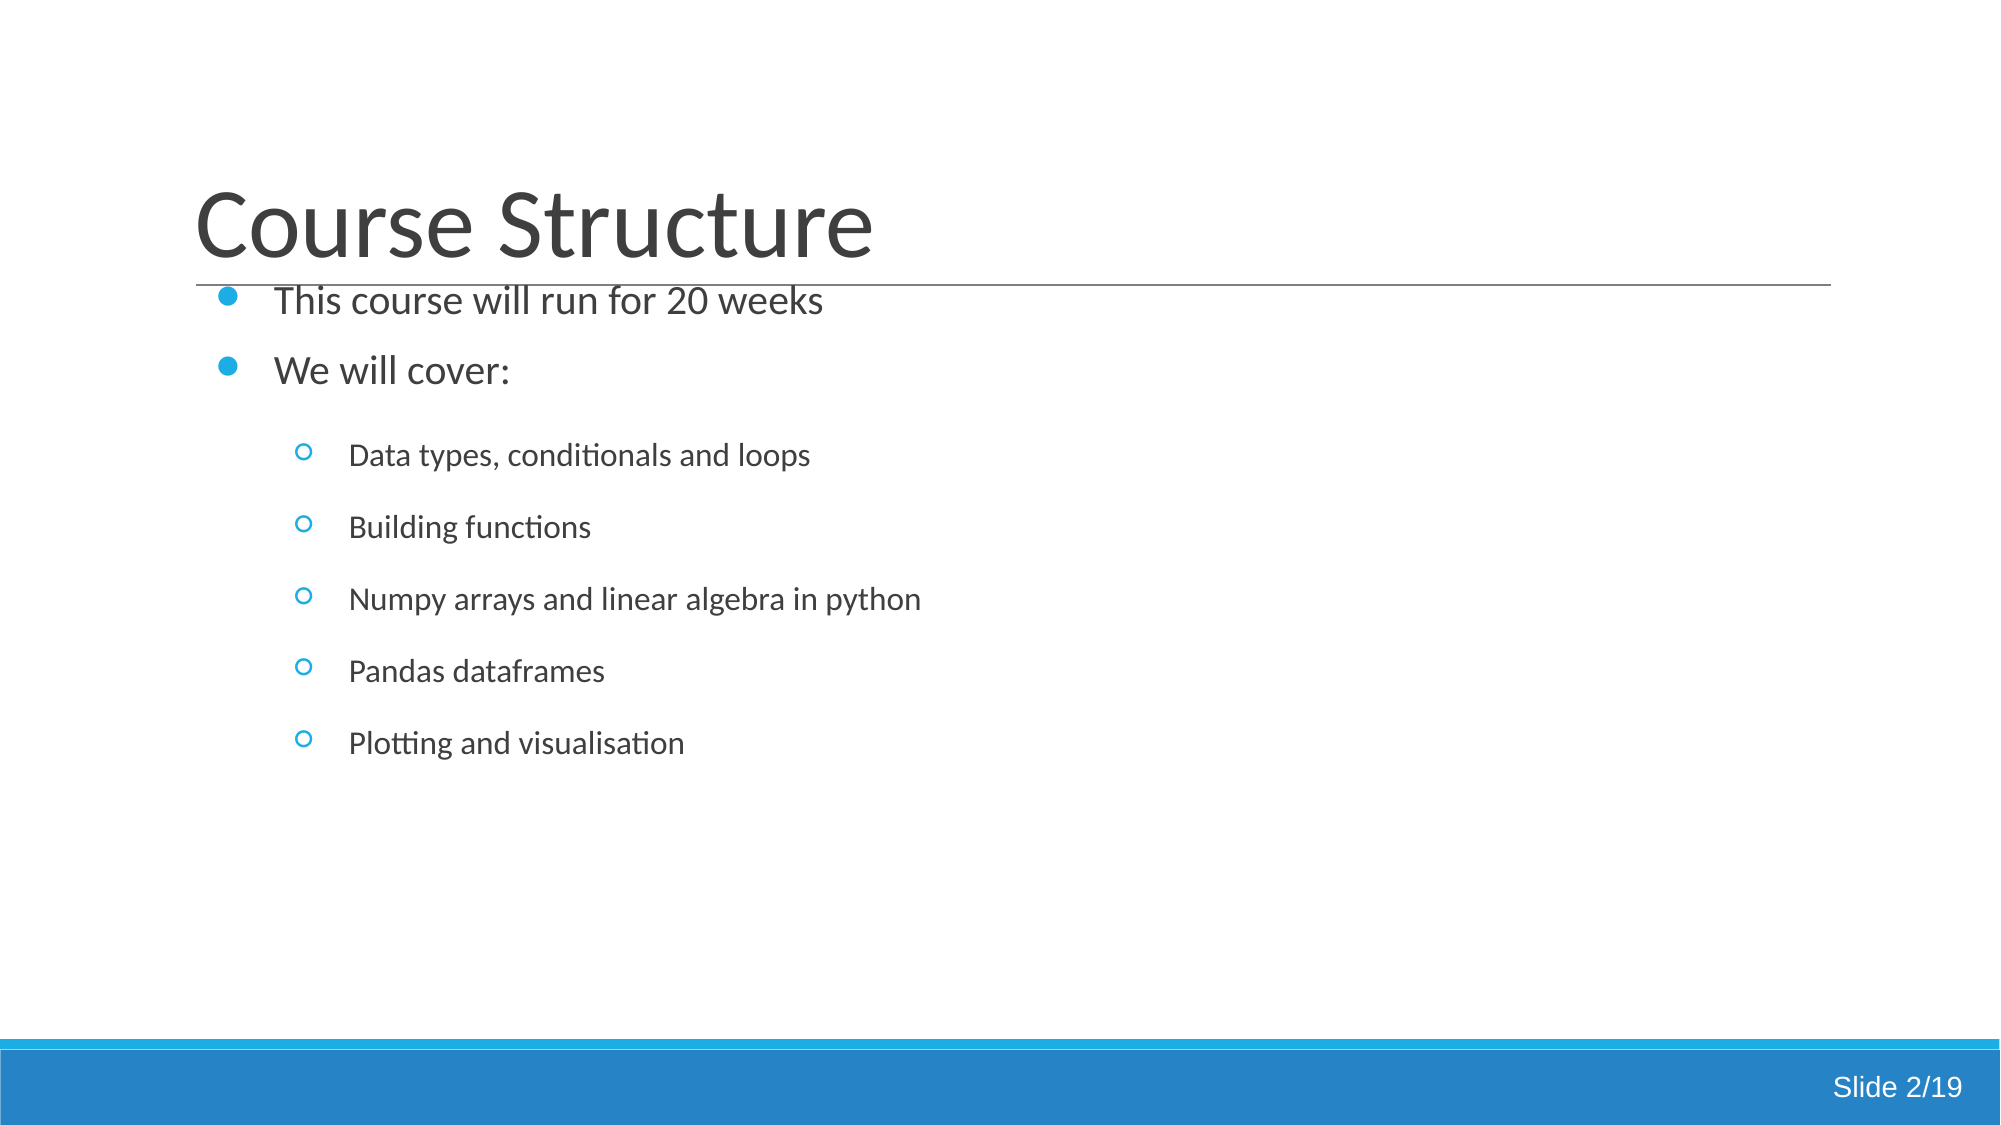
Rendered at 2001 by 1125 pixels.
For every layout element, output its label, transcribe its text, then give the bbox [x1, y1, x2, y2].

title Course Structure [180, 47, 1830, 285]
text_box This course will run for 20 weeks We will cover: Data types, conditionals and loops Building functions Numpy arrays and linear algebra in python Pandas dataframes Plotting and visualisation [198, 270, 1327, 856]
text_box Slide 2/19 [1817, 1053, 2000, 1125]
